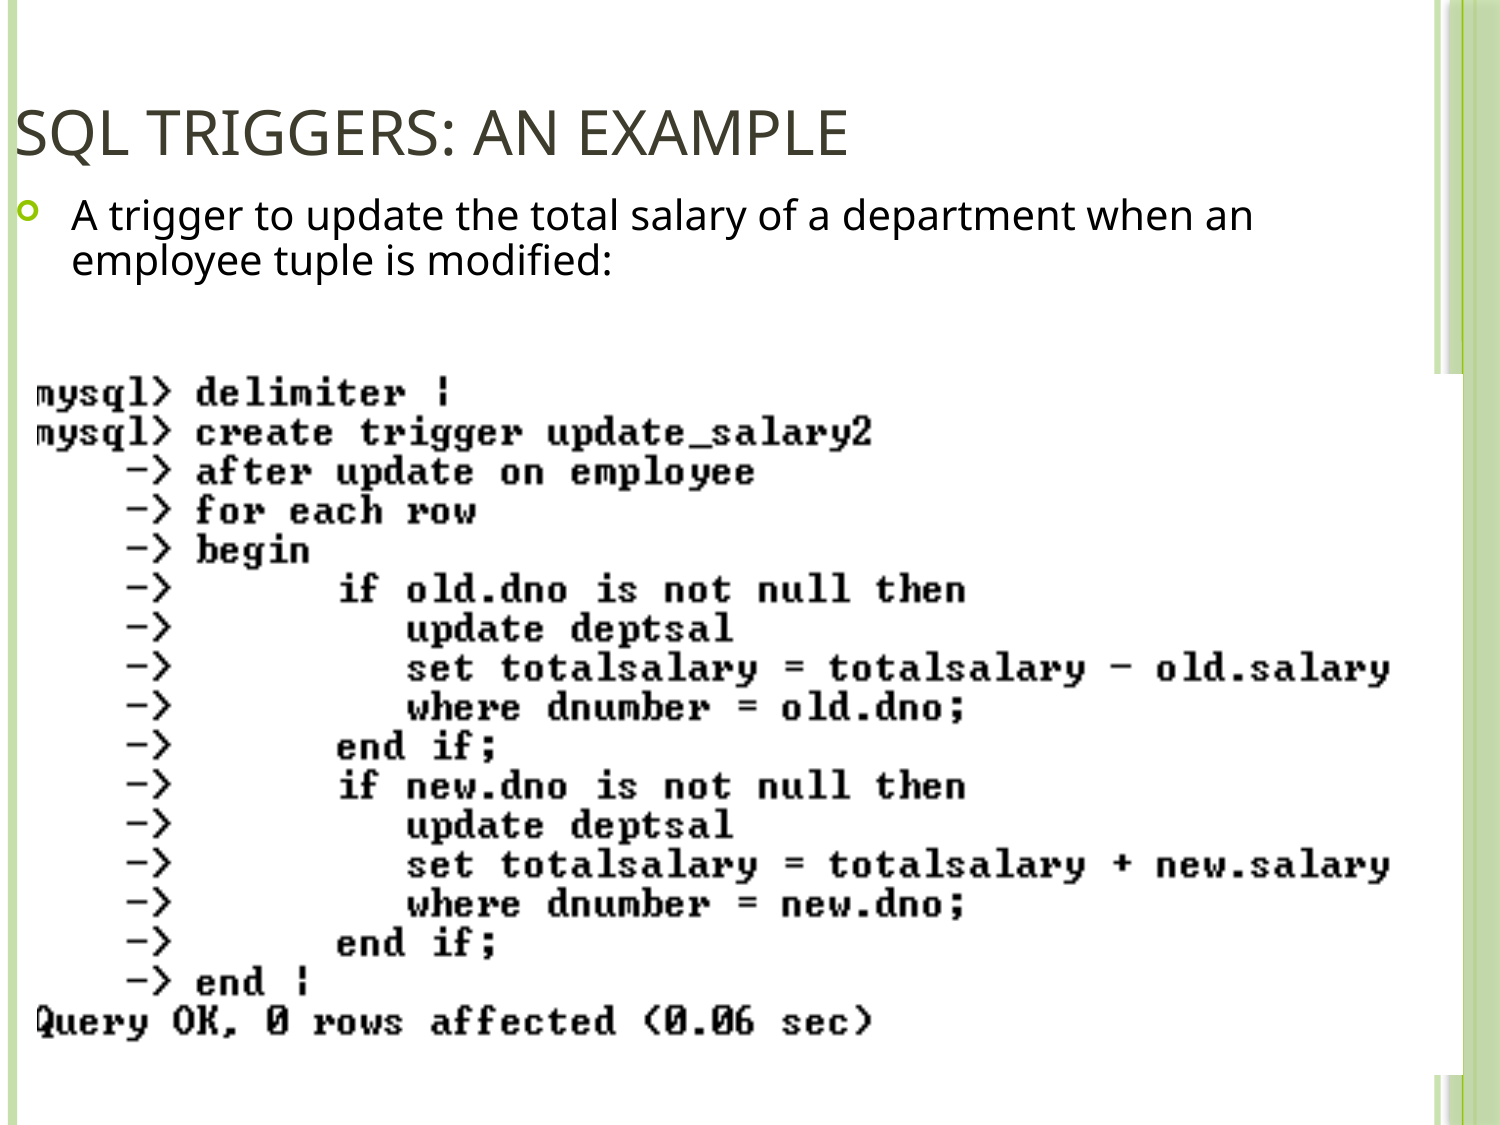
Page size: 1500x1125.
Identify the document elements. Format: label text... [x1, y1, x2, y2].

title SQL Triggers: An Example [0, 0, 1350, 175]
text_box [36, 374, 1463, 1076]
list A trigger to update the total salary of a department when an employee tuple is modified: [0, 187, 1350, 1005]
